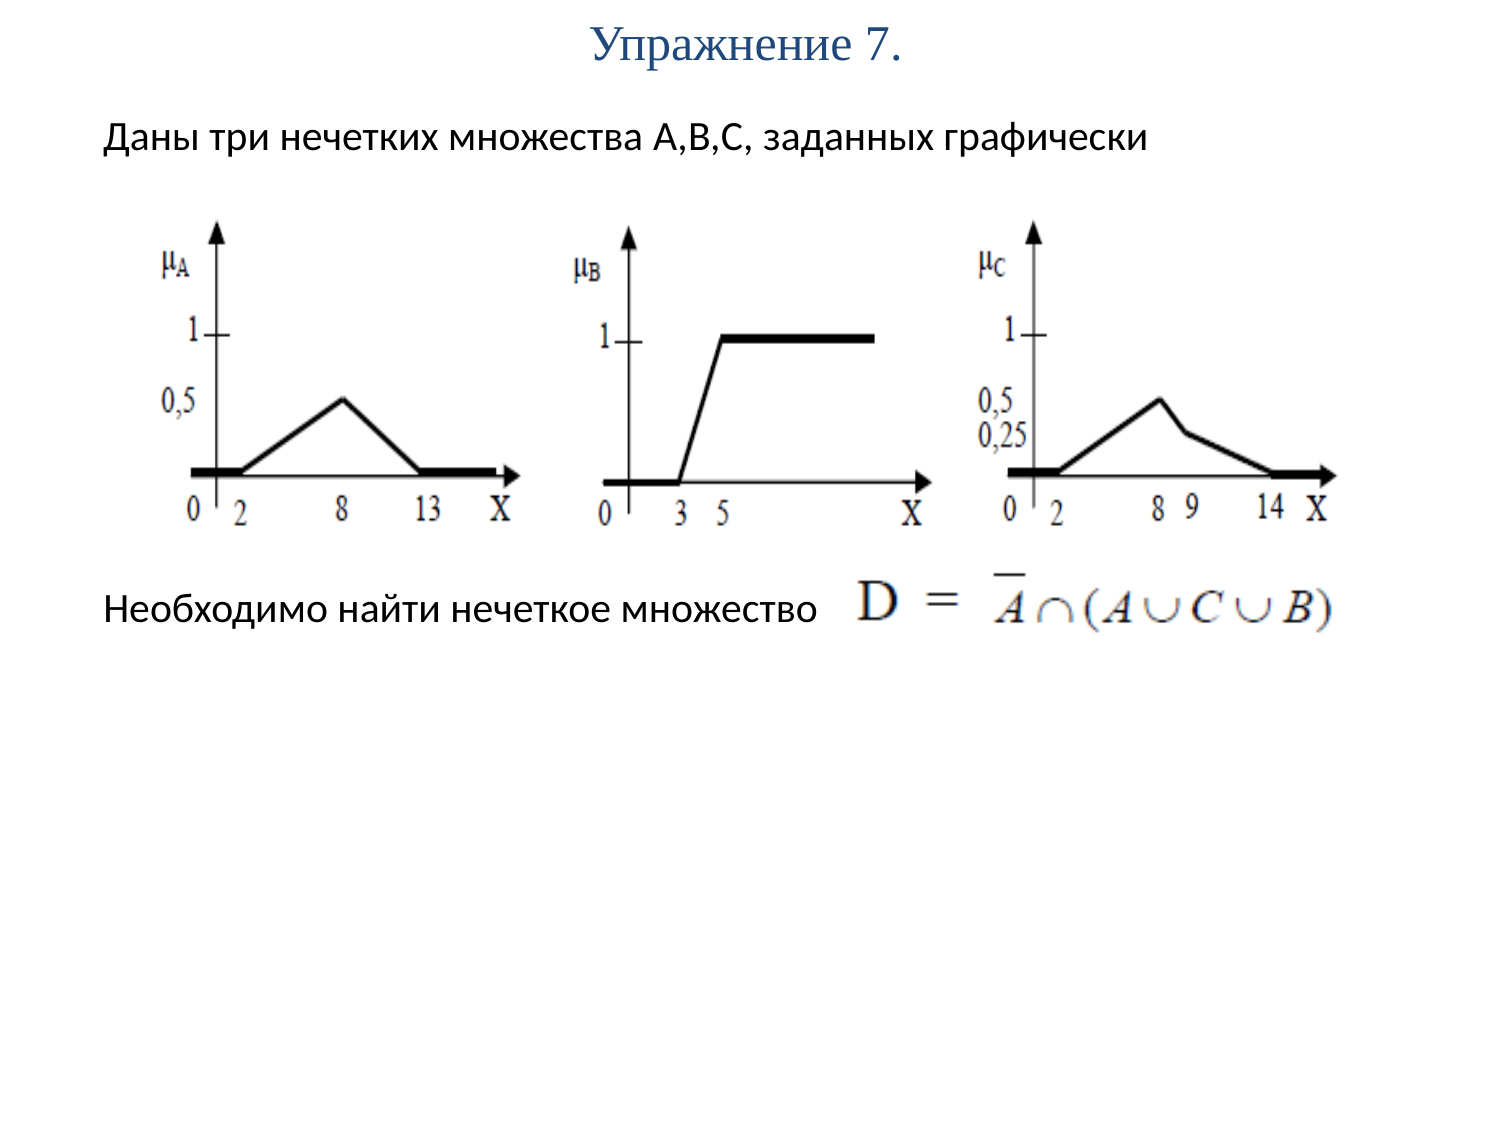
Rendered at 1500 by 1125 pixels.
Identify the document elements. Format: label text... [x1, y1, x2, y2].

picture [110, 207, 1432, 549]
text_box Даны три нечетких множества A,B,C, заданных графически [88, 101, 1341, 167]
picture [843, 562, 1339, 651]
title Упражнение 7. [76, 0, 1427, 81]
text_box Необходимо найти нечеткое множество [88, 573, 838, 639]
